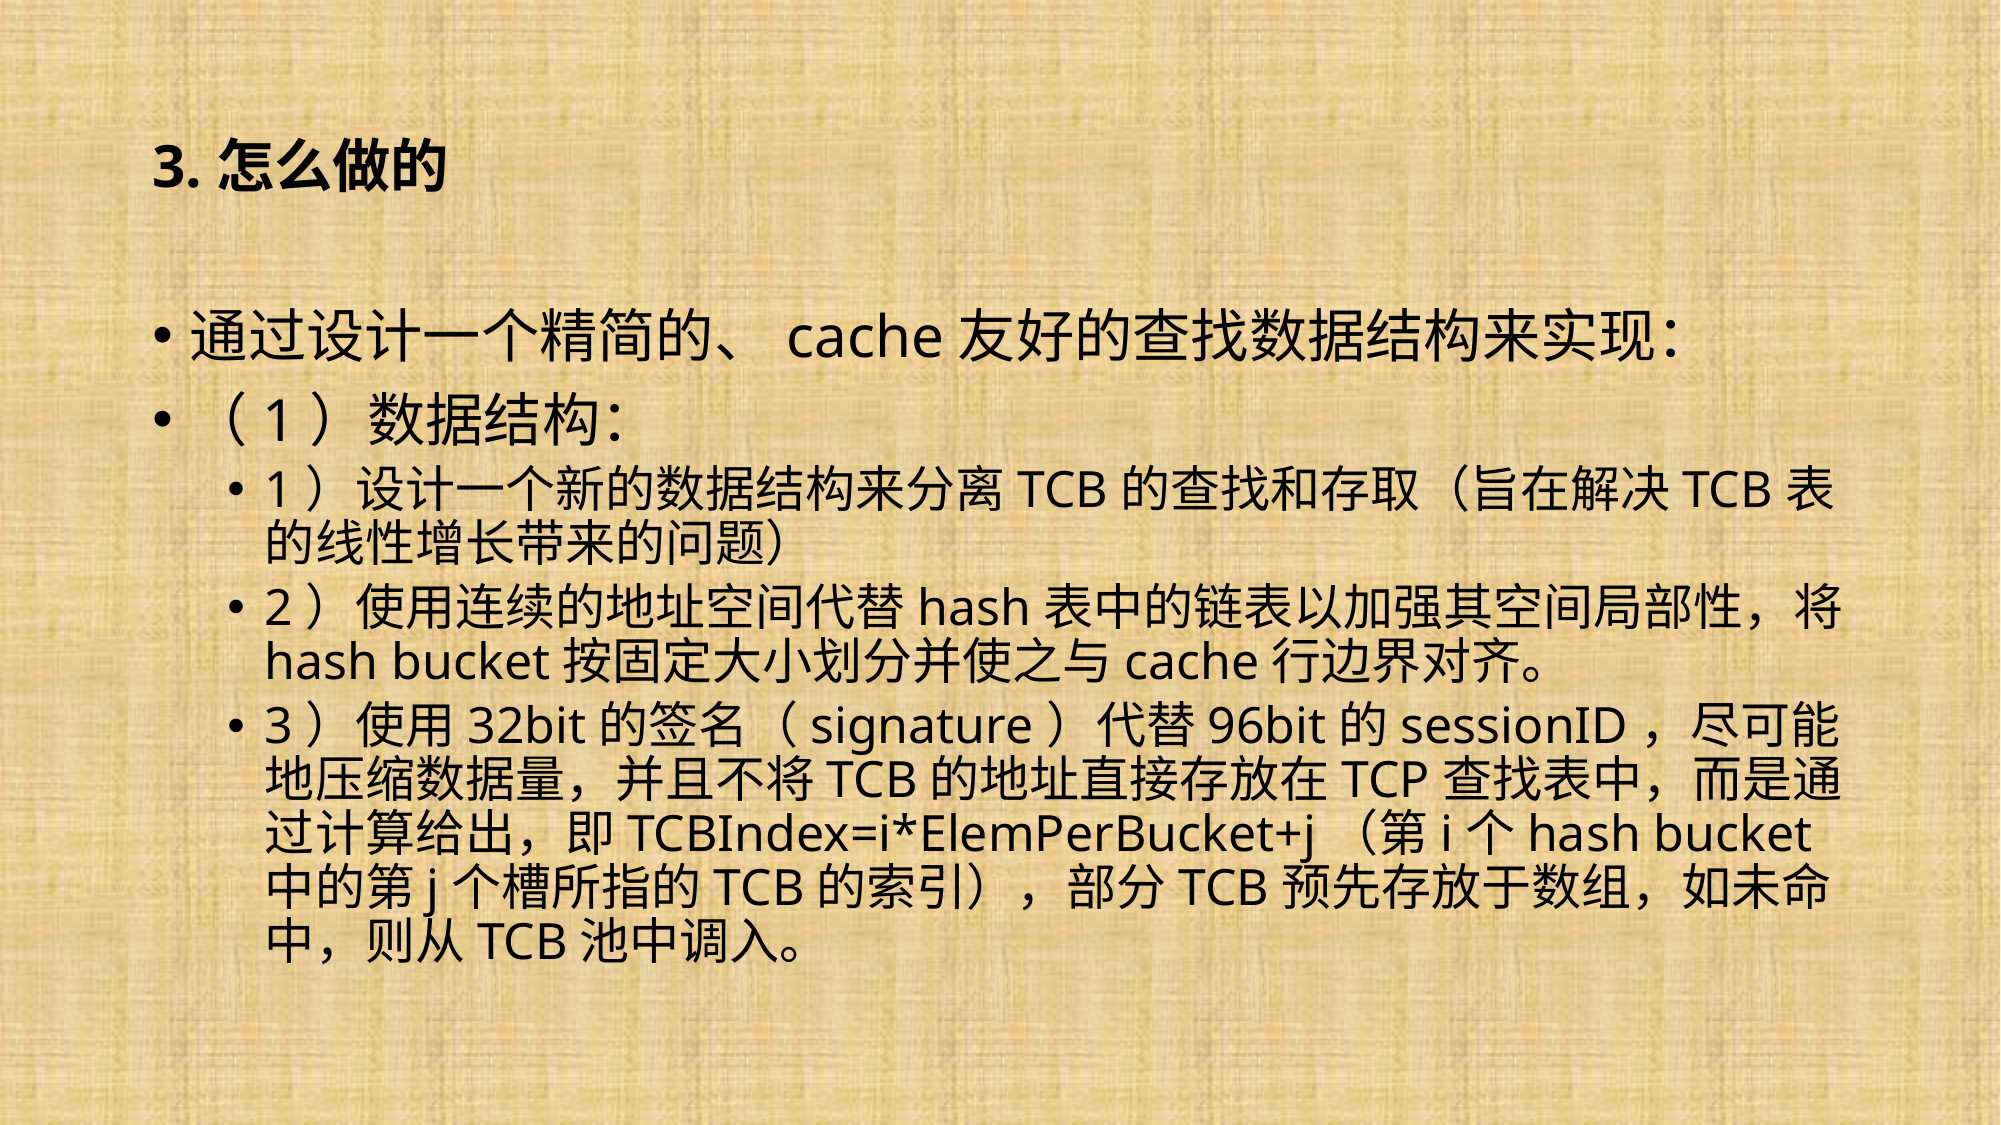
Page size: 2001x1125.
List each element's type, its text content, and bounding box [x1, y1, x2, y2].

title 3.怎么做的 [137, 59, 1863, 278]
picture [0, 0, 2001, 1125]
list 通过设计一个精简的、cache友好的查找数据结构来实现： （1）数据结构： 1）设计一个新的数据结构来分离TCB的查找和存取（旨在解决TCB表的线性增长带来的问题） 2）使用连续的地址空间代替hash表中的链表以加强其空间局部性，将hash bucket按固定大小划分并使之与cache行边界对齐。 3）使用32bit的签名（signature）代替96bit的sessionID，尽可能地压缩数据量，并且不将TCB的地址直接存放在TCP查找表中，而是通过计算给出，即TCBIndex=i*ElemPerBucket+j（第i个hash bucket中的第j个槽所指的TCB的索引），部分TCB预先存放于数组，如未命中，则从TCB池中调入。 [137, 299, 1863, 1014]
